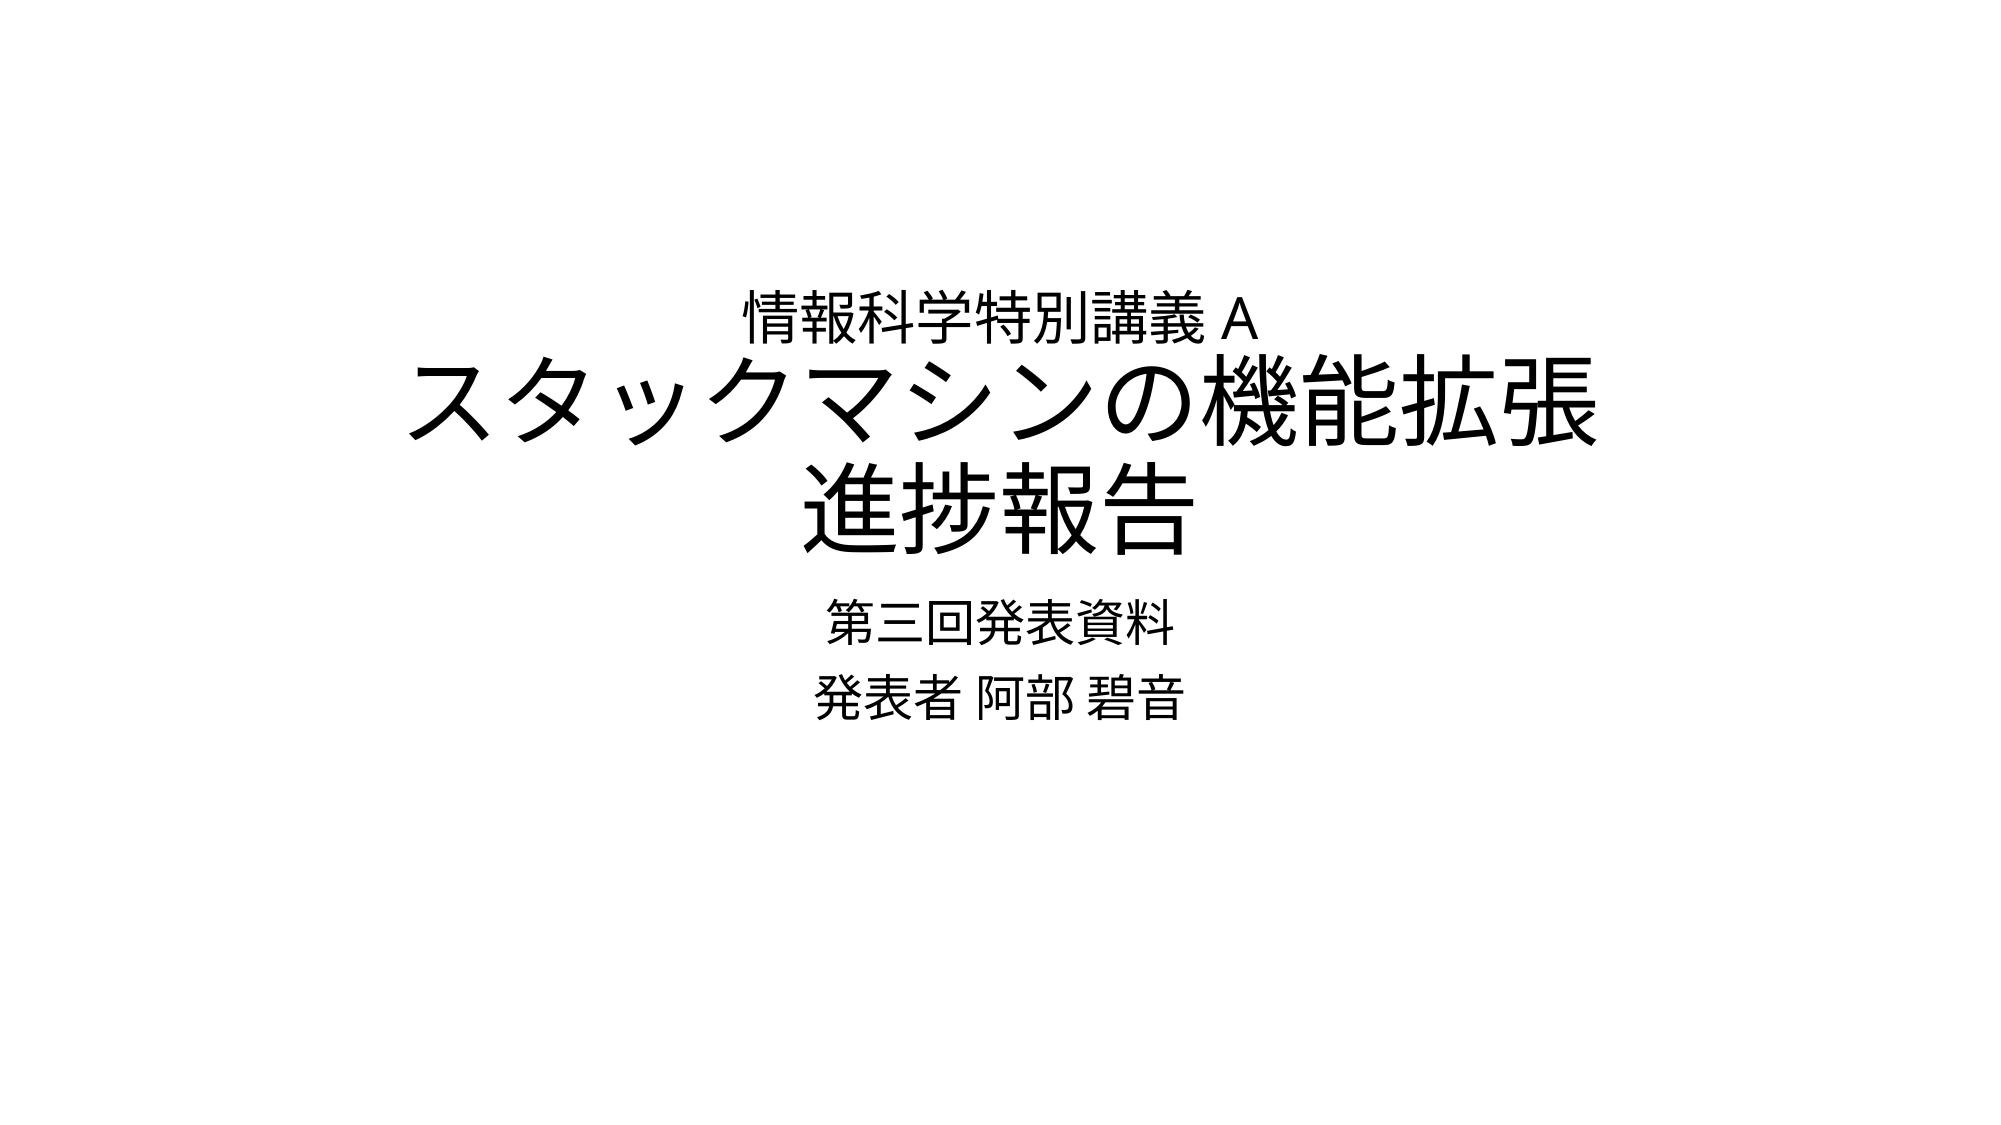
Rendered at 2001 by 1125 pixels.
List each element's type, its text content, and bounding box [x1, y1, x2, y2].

subtitle 第三回発表資料 発表者 阿部 碧音 [249, 590, 1750, 863]
title 情報科学特別講義A スタックマシンの機能拡張 進捗報告 [180, 184, 1820, 576]
